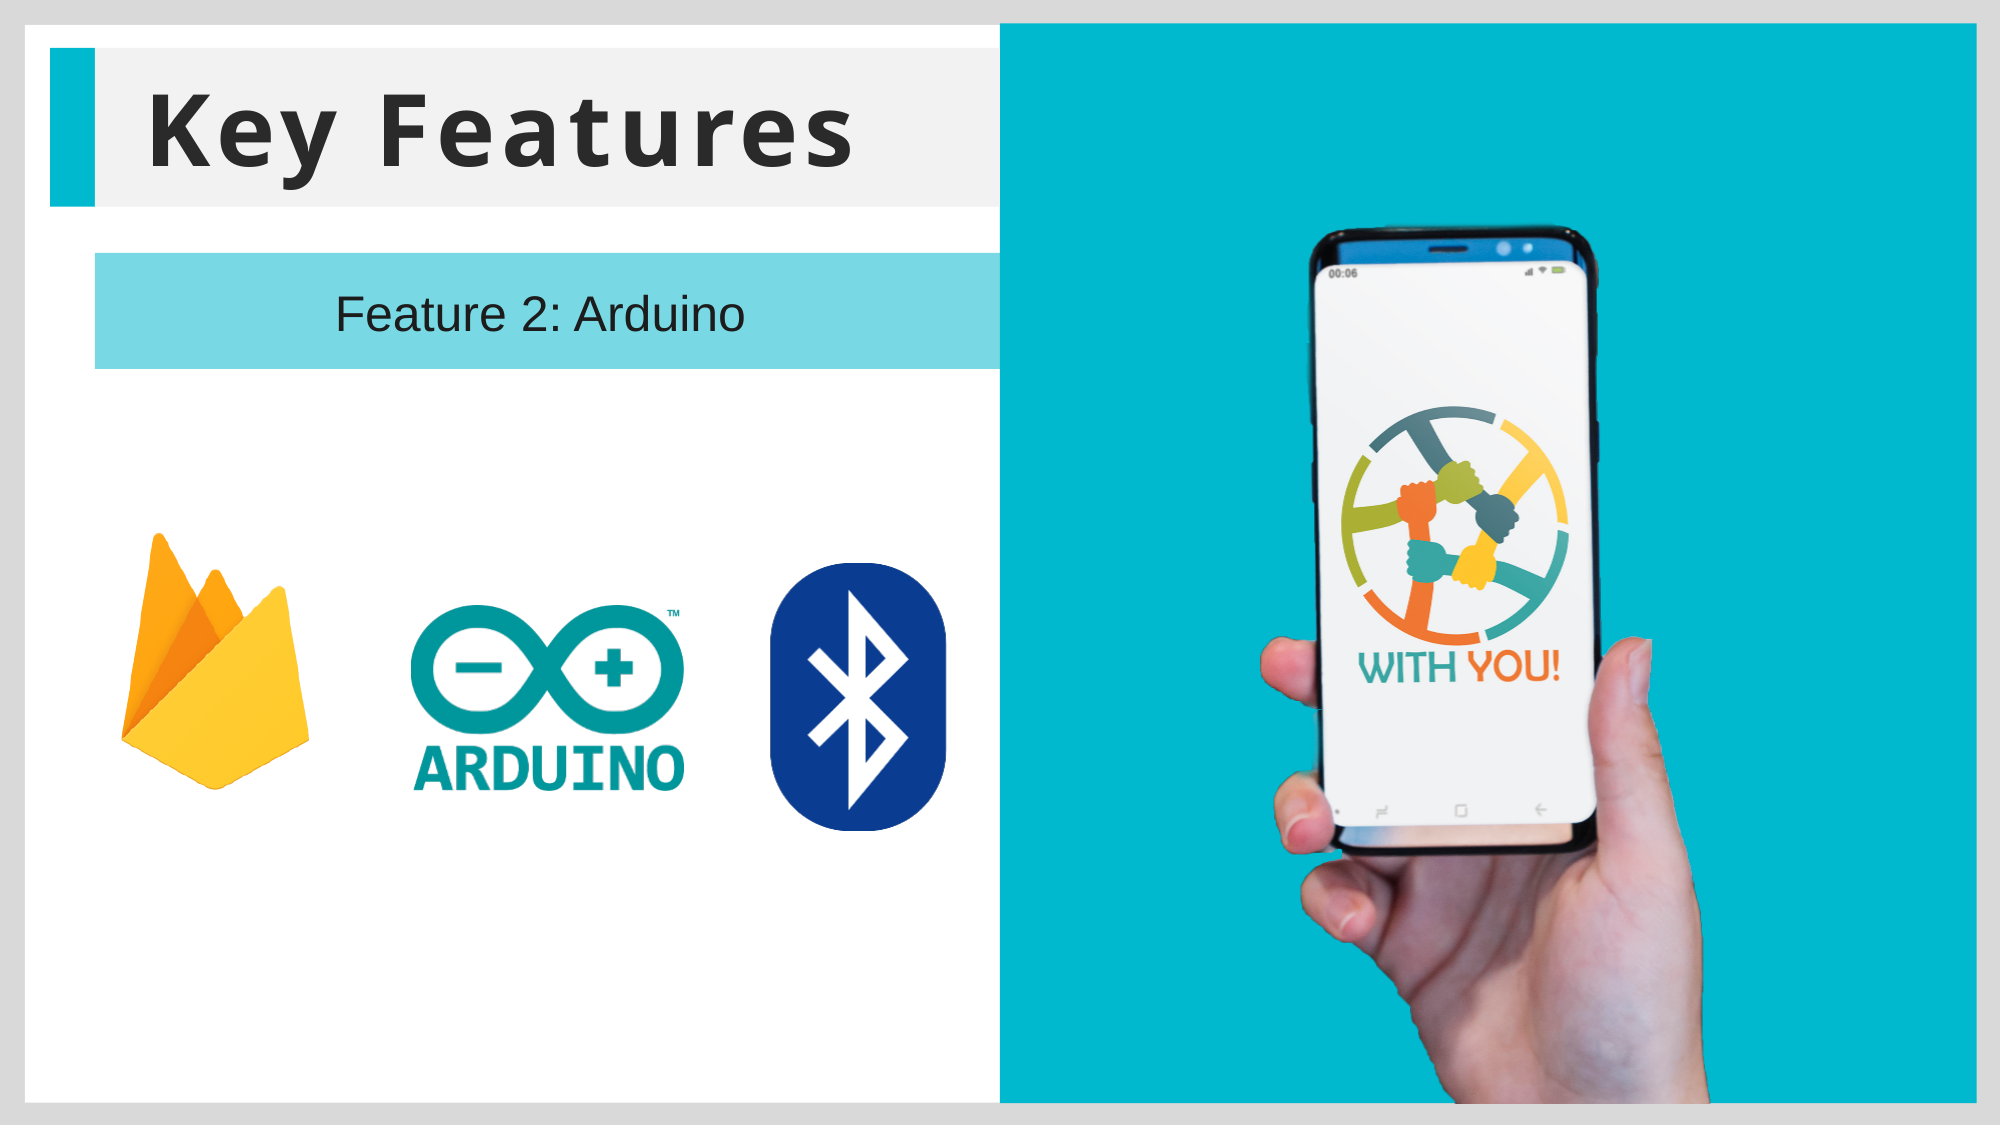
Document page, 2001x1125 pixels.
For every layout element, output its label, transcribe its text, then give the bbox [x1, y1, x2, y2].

picture [1211, 167, 1759, 1107]
picture [411, 562, 1022, 832]
text_box [999, 22, 1978, 1104]
text_box Feature 2: Arduino [94, 252, 1001, 370]
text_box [49, 47, 1001, 207]
picture [103, 532, 327, 897]
